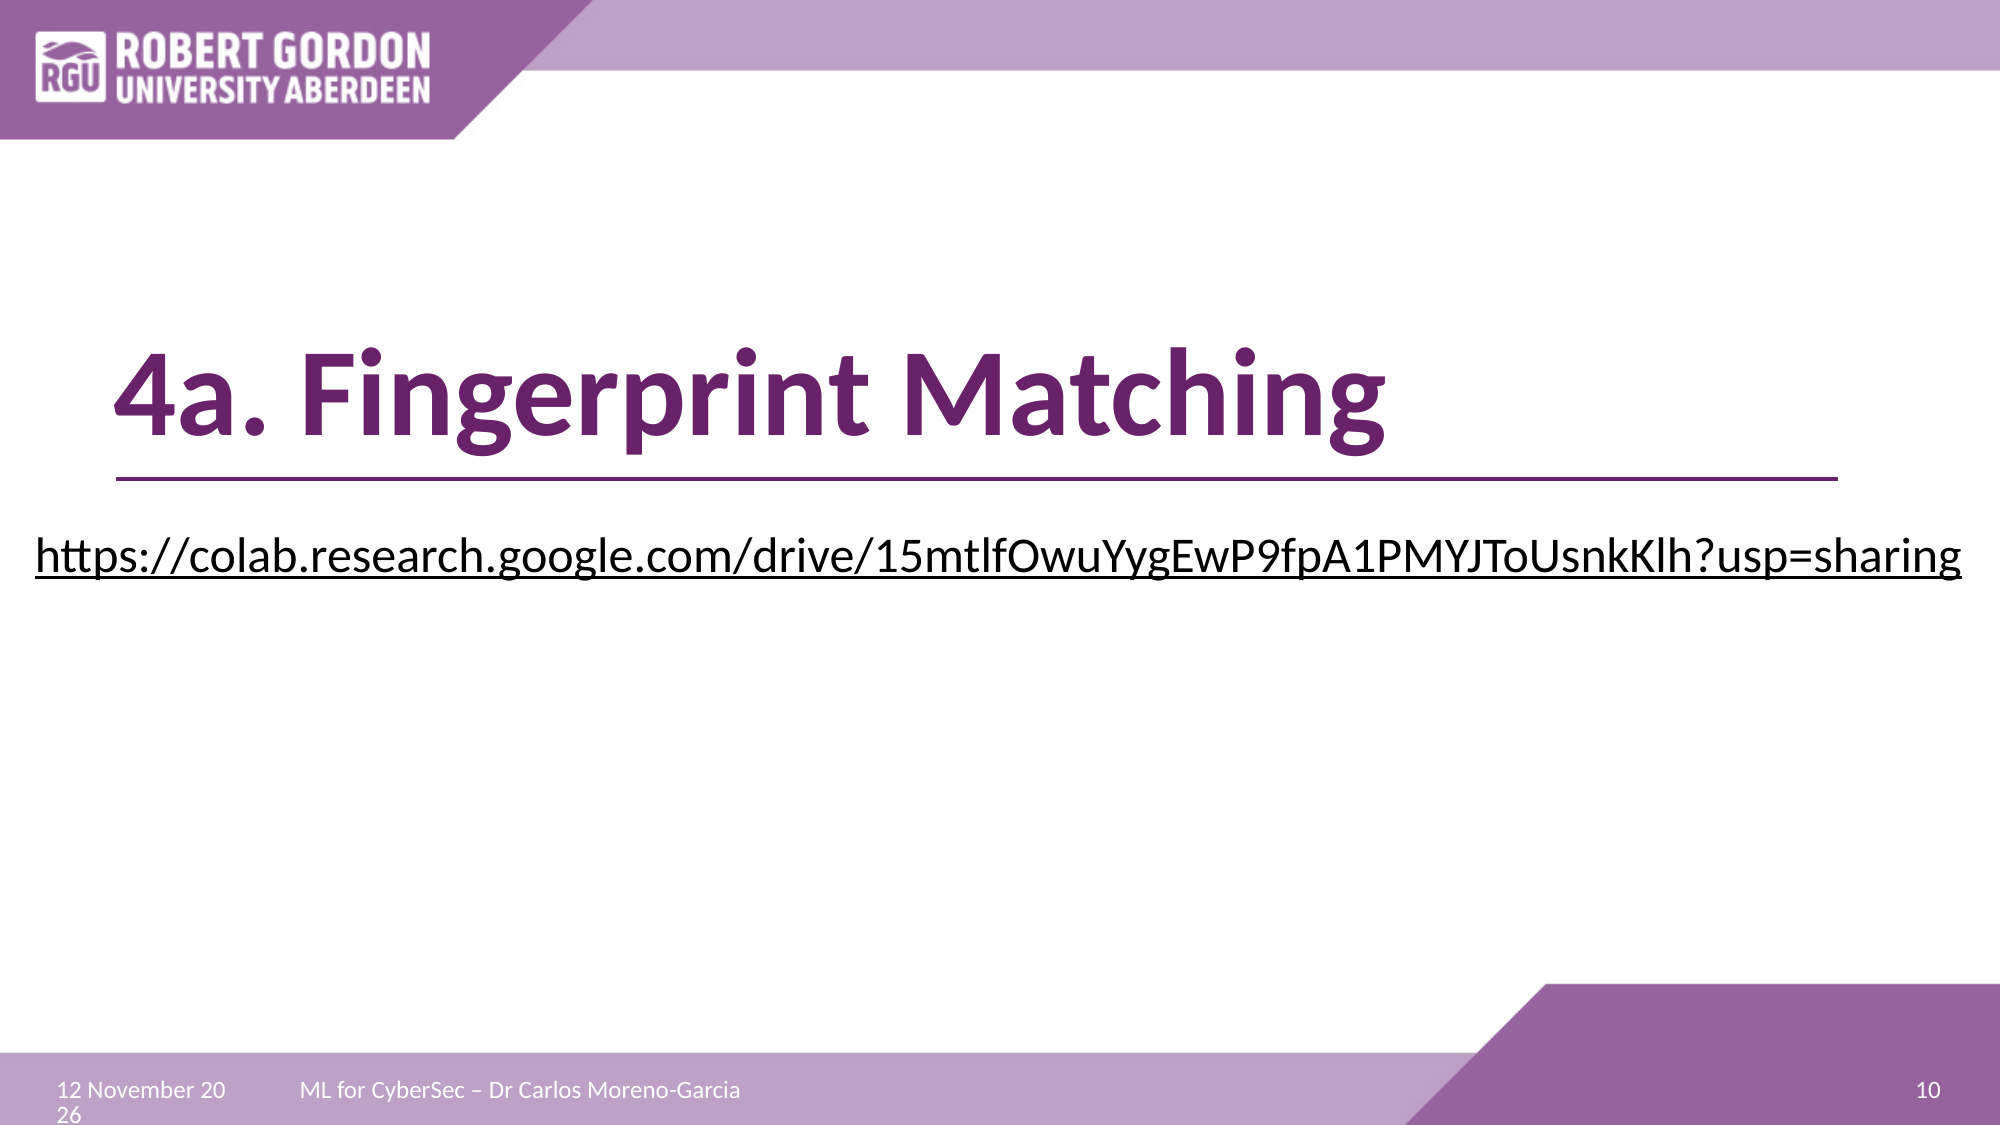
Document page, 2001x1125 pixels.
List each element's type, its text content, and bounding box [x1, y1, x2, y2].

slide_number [41, 1058, 250, 1119]
slide_number 10 [1412, 1058, 1956, 1119]
picture [0, 0, 2000, 1125]
title 4a. Fingerprint Matching [98, 319, 1824, 453]
list https://colab.research.google.com/drive/15mtlfOwuYygEwP9fpA1PMYJToUsnkKlh?usp=sharing [20, 521, 1989, 632]
footer ML for CyberSec – Dr Carlos Moreno-Garcia [284, 1058, 1330, 1119]
